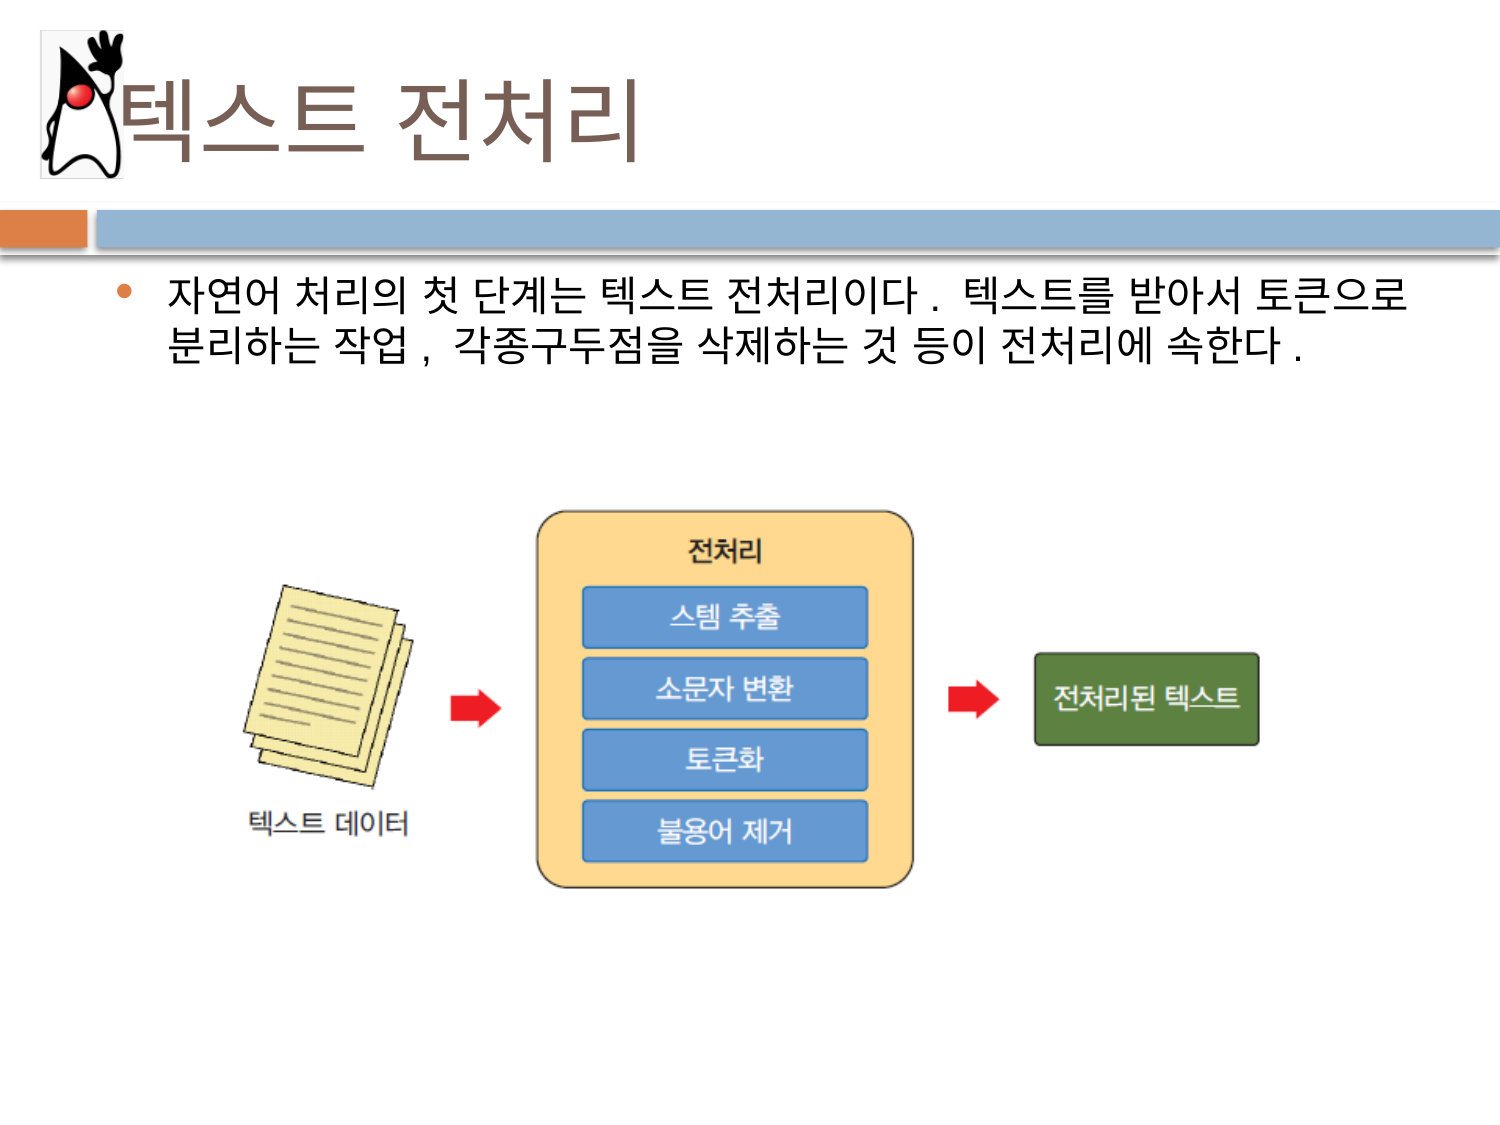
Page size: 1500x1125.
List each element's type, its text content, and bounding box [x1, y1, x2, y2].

list 자연어 처리의 첫 단계는 텍스트 전처리이다. 텍스트를 받아서 토큰으로 분리하는 작업, 각종구두점을 삭제하는 것 등이 전처리에 속한다. [100, 262, 1438, 1000]
picture [212, 491, 1288, 906]
picture [39, 30, 124, 179]
title 텍스트 전처리 [100, 37, 1438, 200]
